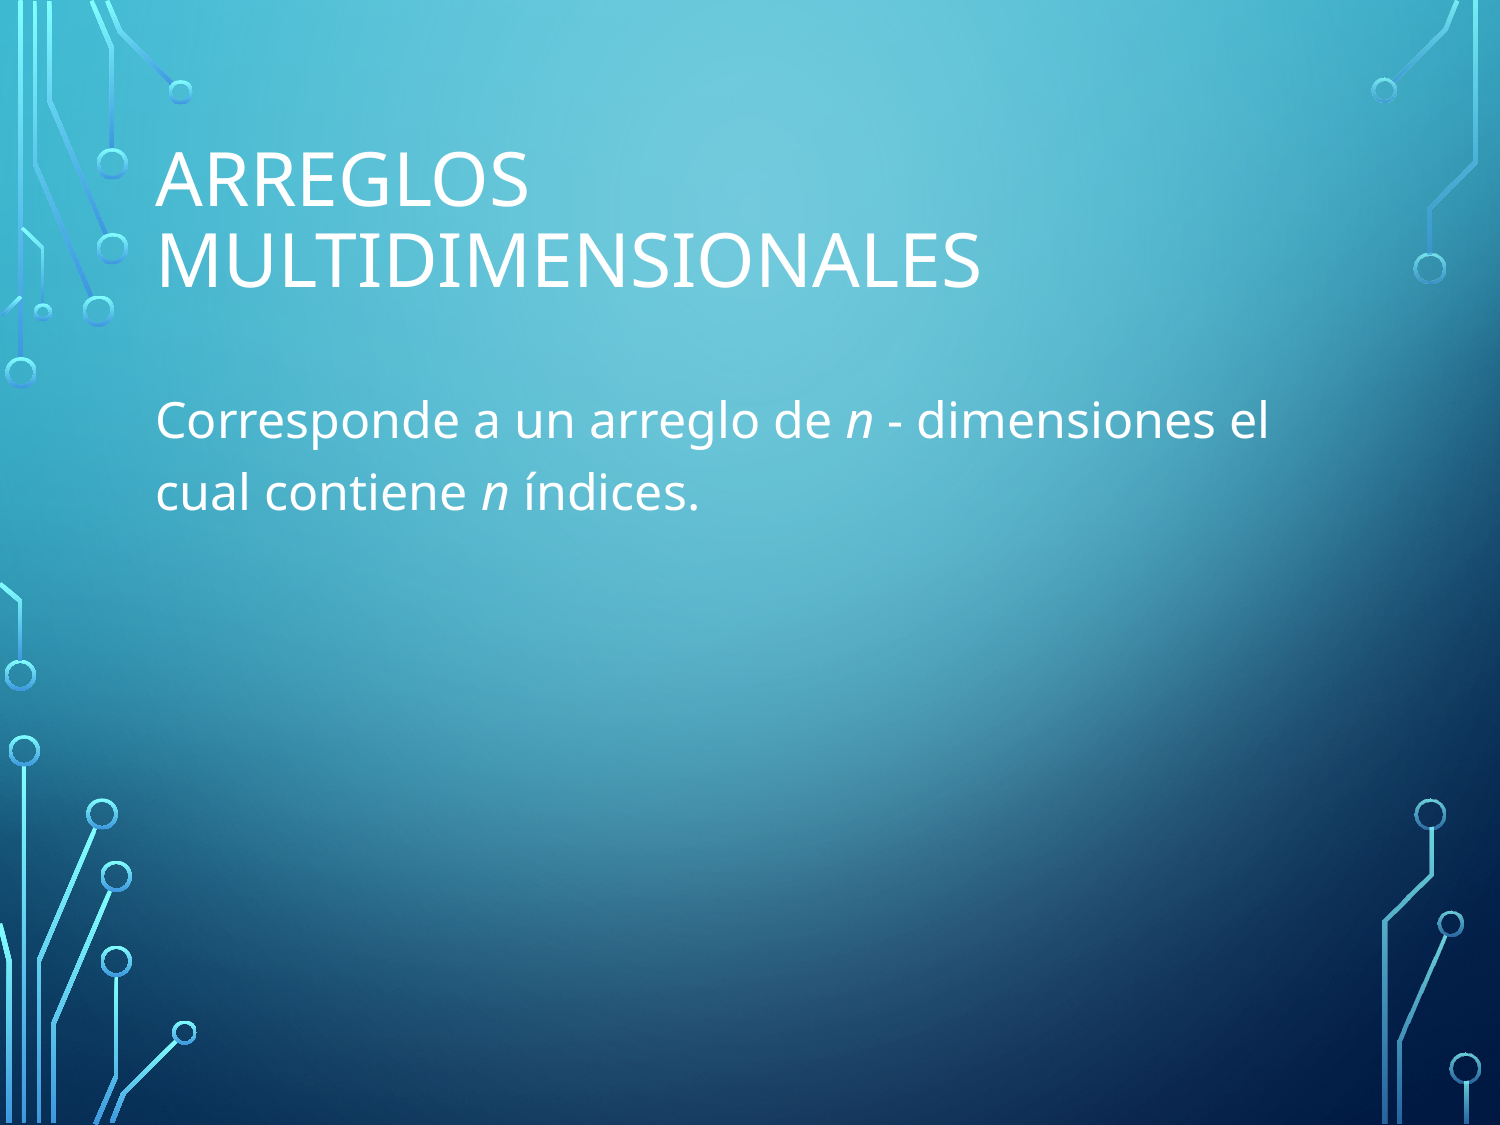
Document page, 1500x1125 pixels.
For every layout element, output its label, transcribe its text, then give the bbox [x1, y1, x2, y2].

title Arreglos multidimensionales [140, 101, 1360, 344]
list Corresponde a un arreglo de n - dimensiones el cual contiene n índices. [140, 369, 1360, 950]
